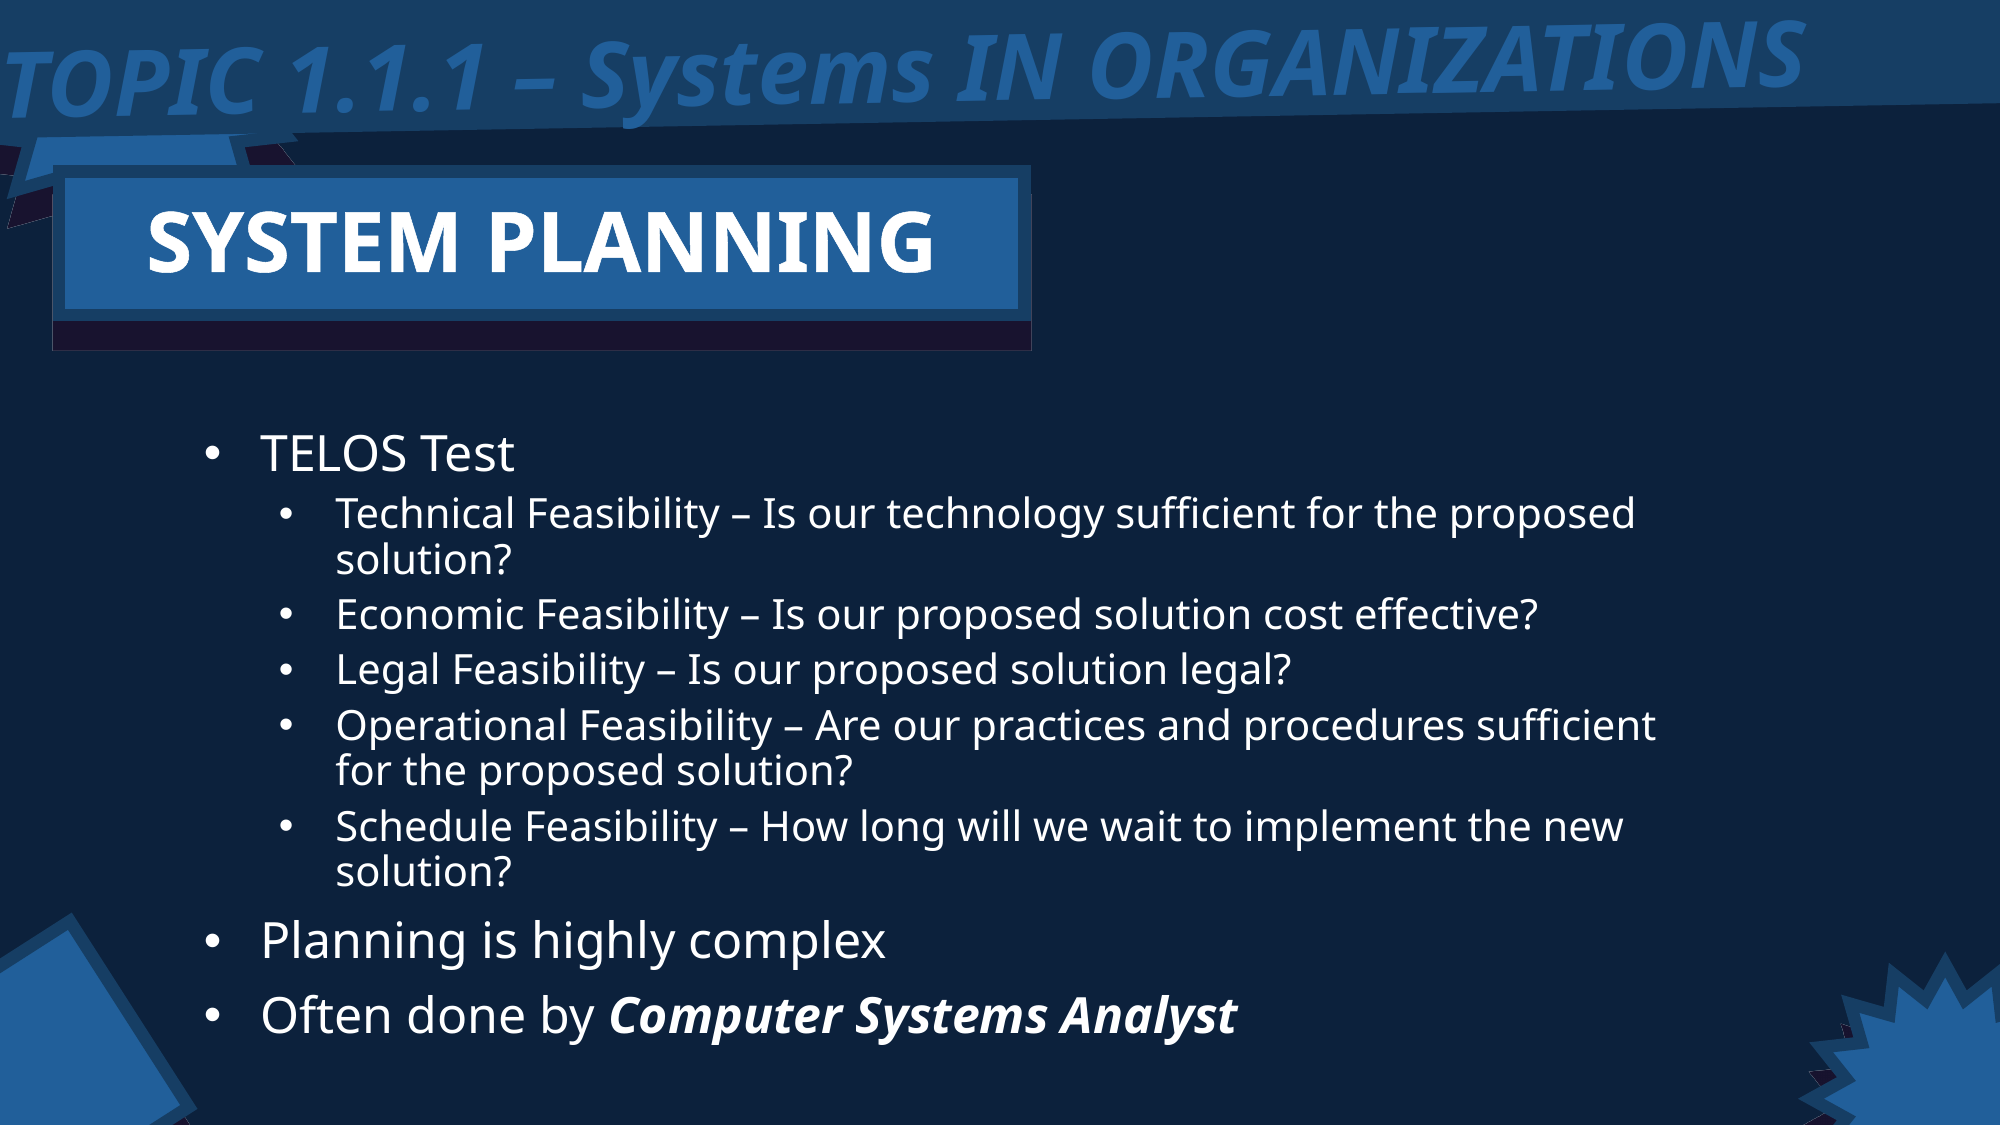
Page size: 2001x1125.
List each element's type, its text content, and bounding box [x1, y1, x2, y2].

text_box [0, 134, 290, 193]
text_box [1807, 961, 2000, 1125]
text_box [58, 170, 1026, 316]
subtitle TELOS Test Technical Feasibility – Is our technology sufficient for the proposed solution? Economic Feasibility – Is our proposed solution cost effective? Legal Feasibility – Is our proposed solution legal? Operational Feasibility – Are our practices and procedures sufficient for the proposed solution? Schedule Feasibility – How long will we wait to implement the new solution? Planning is highly complex Often done by Computer Systems Analyst [189, 421, 1689, 1098]
text_box [0, 919, 192, 1125]
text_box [0, 0, 2000, 126]
